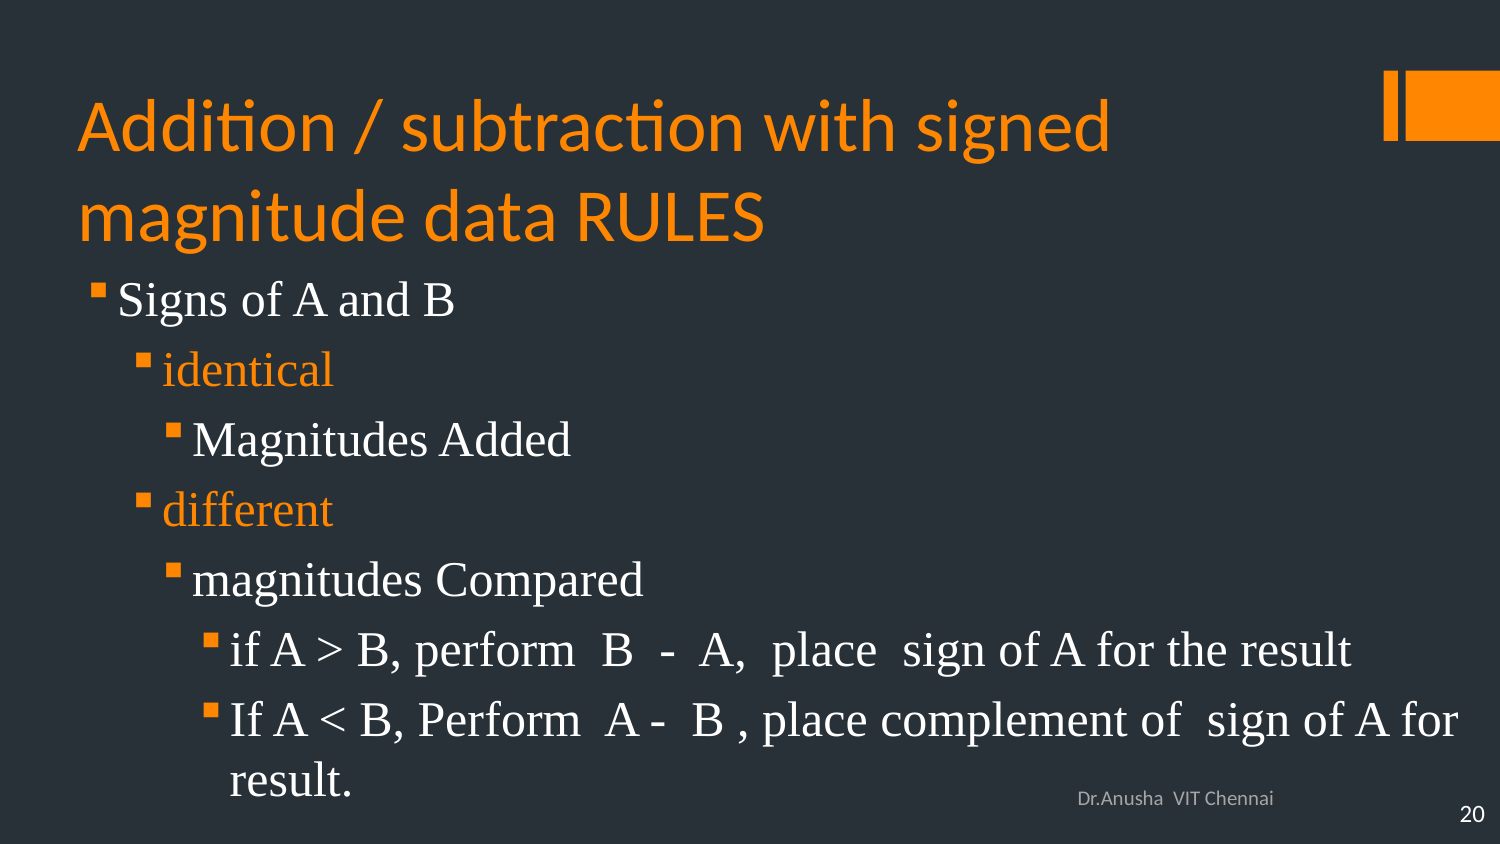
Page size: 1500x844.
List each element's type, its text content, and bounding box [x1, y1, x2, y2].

title Addition / subtraction with signed magnitude data RULES [62, 121, 1438, 264]
slide_number 20 [1345, 794, 1500, 832]
list Signs of A and B identical Magnitudes Added different magnitudes Compared if A > B, perform B - A, place sign of A for the result If A < B, Perform A - B , place complement of sign of A for result. [64, 259, 1500, 736]
footer Dr.Anusha VIT Chennai [1062, 784, 1431, 822]
